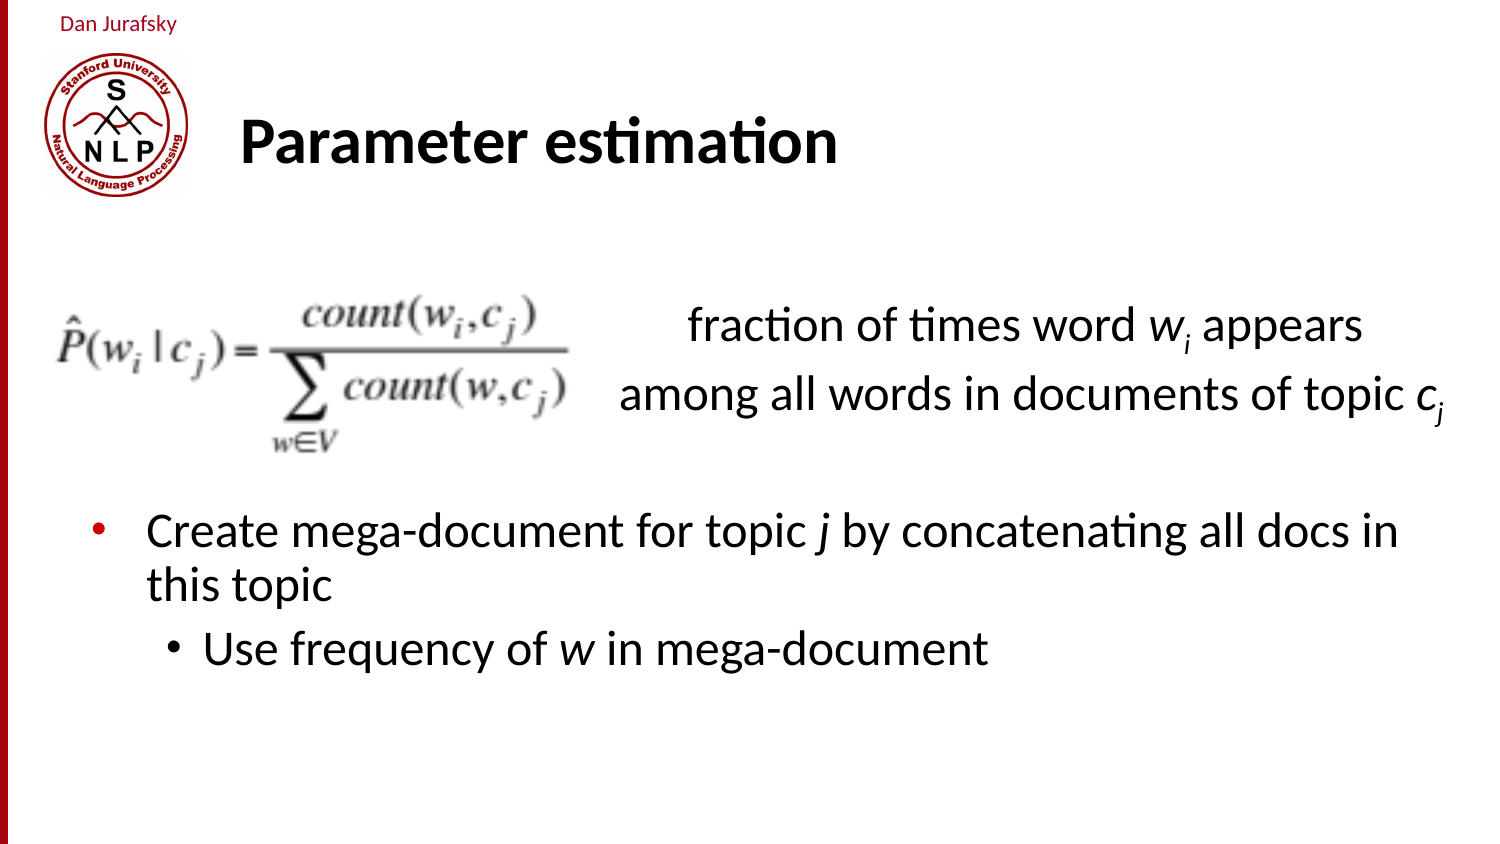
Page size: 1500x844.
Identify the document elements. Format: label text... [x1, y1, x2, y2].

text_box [49, 284, 574, 460]
picture [44, 53, 188, 197]
list Create mega-document for topic j by concatenating all docs in this topic Use frequency of w in mega-document [75, 496, 1438, 760]
title Parameter estimation [225, 62, 1450, 185]
text_box fraction of times word wi appears among all words in documents of topic cj [600, 284, 1463, 436]
